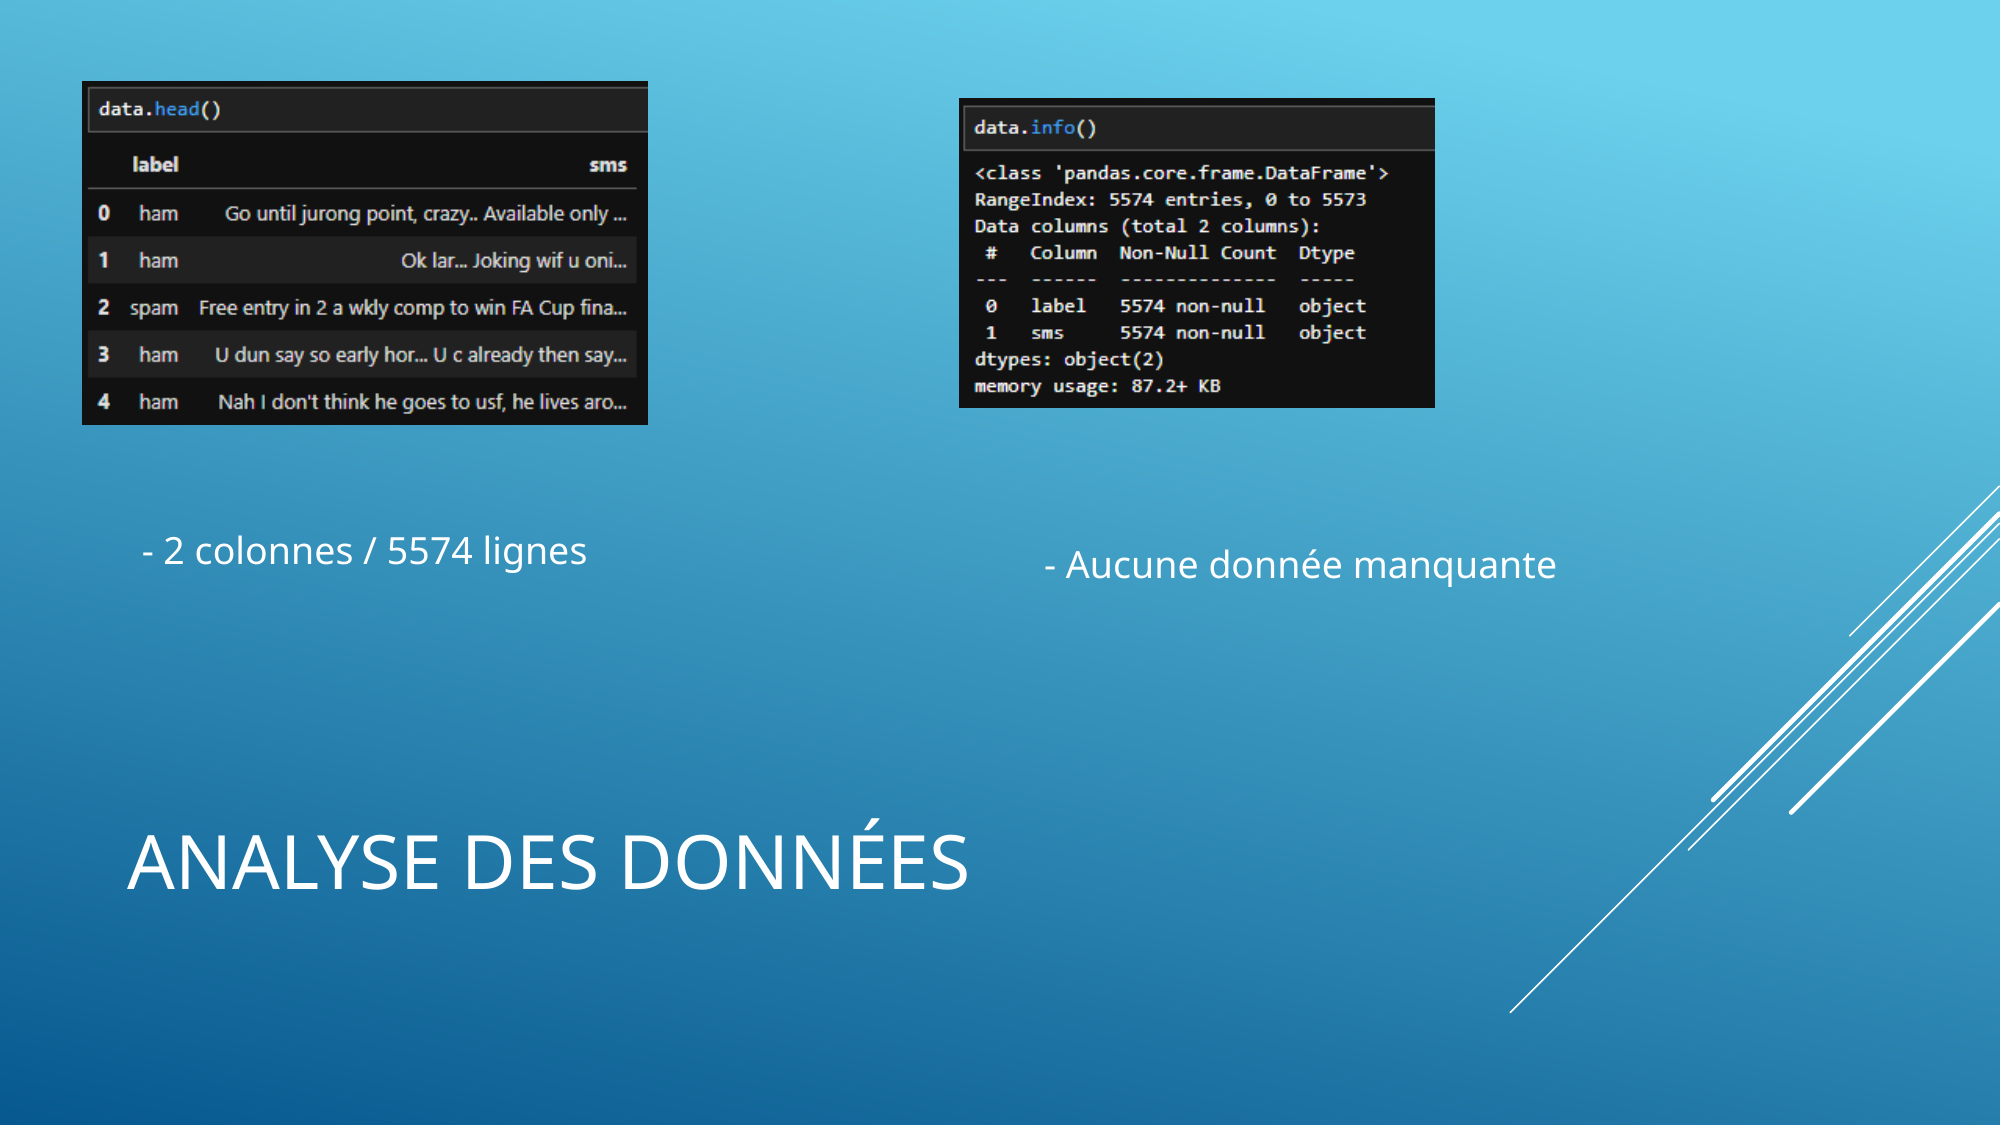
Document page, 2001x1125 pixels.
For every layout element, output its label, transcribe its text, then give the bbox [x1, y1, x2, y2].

text_box - 2 colonnes / 5574 lignes [127, 519, 604, 580]
title Analyse des données [112, 736, 1513, 984]
text_box - Aucune donnée manquante [1029, 533, 1573, 594]
picture [958, 98, 1435, 409]
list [81, 81, 649, 425]
